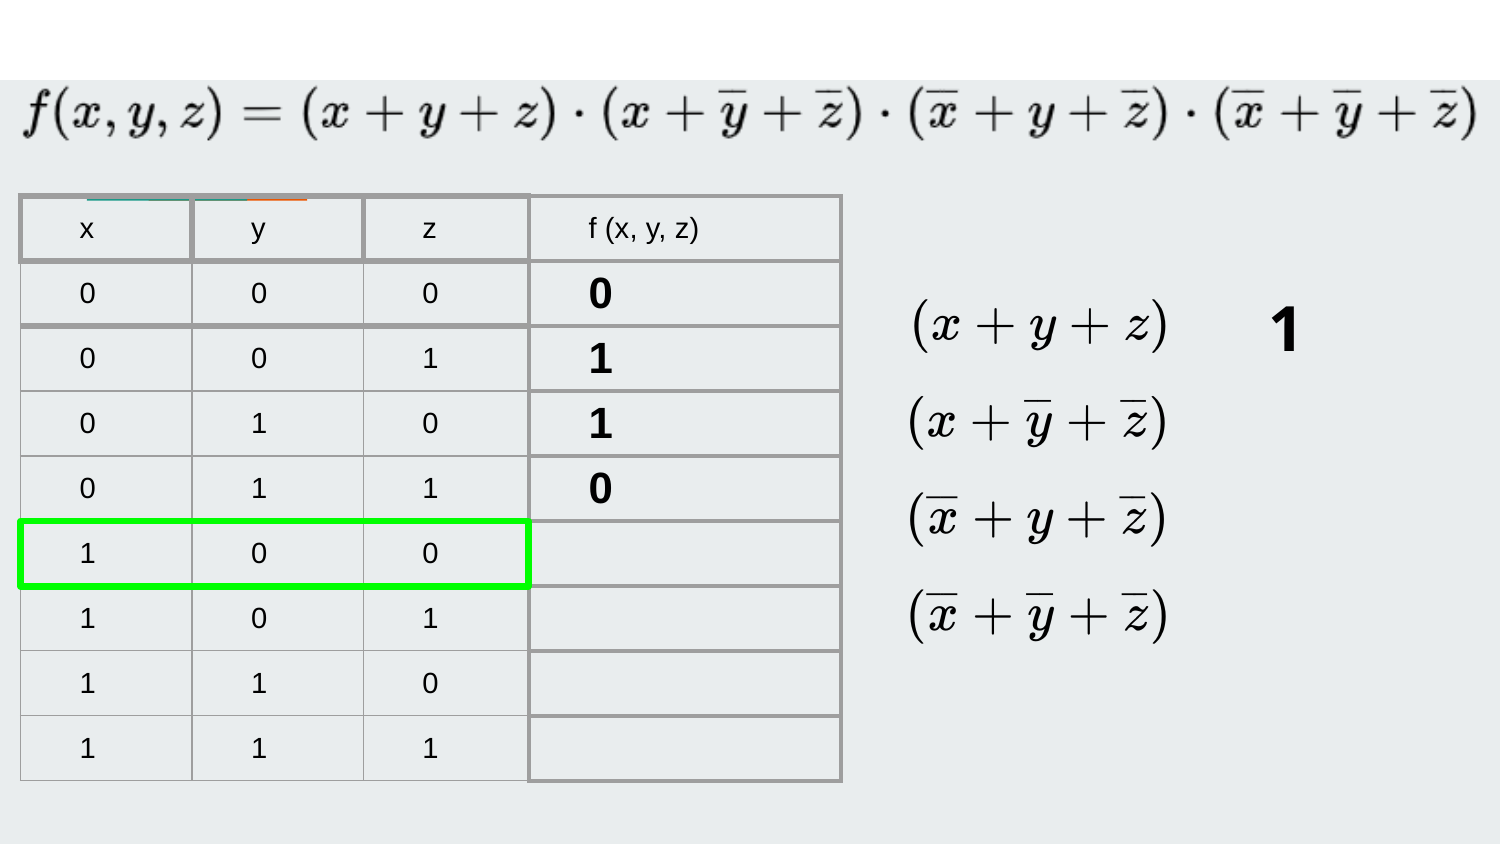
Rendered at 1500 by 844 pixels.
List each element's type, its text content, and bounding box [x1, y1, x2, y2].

table_header x [23, 199, 189, 258]
table_cell 0 [193, 587, 363, 650]
table_cell 0 [193, 329, 363, 390]
table_header z [366, 199, 527, 258]
table_cell 1 [193, 716, 363, 780]
picture [904, 390, 1171, 457]
table_cell 0 [531, 458, 839, 519]
table_cell 0 [21, 457, 191, 520]
table_cell 1 [364, 716, 527, 780]
table_cell 1 [21, 651, 191, 715]
table_cell 0 [364, 264, 527, 323]
table_cell [531, 588, 839, 649]
text_box [20, 520, 529, 587]
table_cell 1 [193, 651, 363, 715]
picture [905, 584, 1173, 651]
table_cell 1 [21, 716, 191, 780]
table_cell 0 [364, 392, 527, 455]
table_cell 1 [193, 392, 363, 455]
picture [905, 487, 1170, 554]
table_header y [195, 199, 361, 258]
table_cell 1 [531, 393, 839, 454]
table_cell 1 [364, 587, 527, 650]
table_cell 0 [531, 263, 839, 324]
table_cell [531, 718, 839, 779]
table_header f (x, y, z) [531, 198, 839, 259]
table_cell 1 [364, 457, 527, 520]
table_cell 0 [364, 651, 527, 715]
table_cell [531, 523, 839, 584]
table_cell 1 [193, 457, 363, 520]
picture [909, 293, 1169, 361]
table_cell 0 [21, 264, 191, 323]
picture [20, 81, 1480, 149]
table_cell 0 [21, 392, 191, 455]
table_cell 0 [21, 329, 191, 390]
table_cell 0 [193, 264, 363, 323]
text_box 1 [1253, 274, 1358, 379]
table_cell [531, 653, 839, 714]
table_cell 1 [531, 328, 839, 389]
table_cell 1 [364, 329, 527, 390]
table_cell 1 [21, 587, 191, 650]
